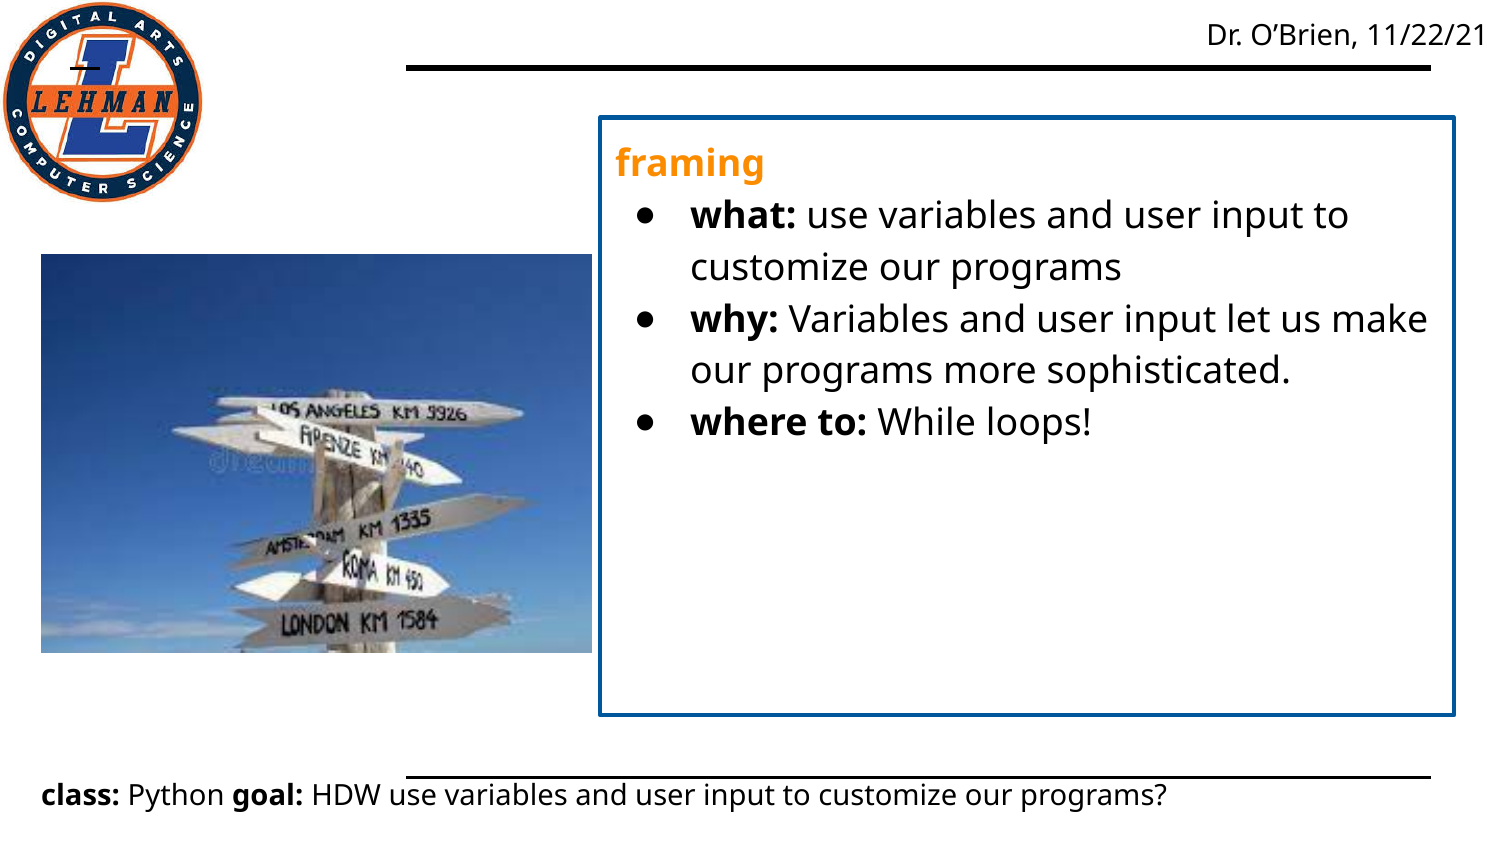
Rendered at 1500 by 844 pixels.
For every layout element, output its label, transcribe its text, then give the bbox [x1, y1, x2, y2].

picture [40, 254, 592, 654]
text_box framing what: use variables and user input to customize our programs why: Variables and user input let us make our programs more sophisticated. where to: While loops! [600, 117, 1454, 716]
picture [0, 0, 204, 204]
